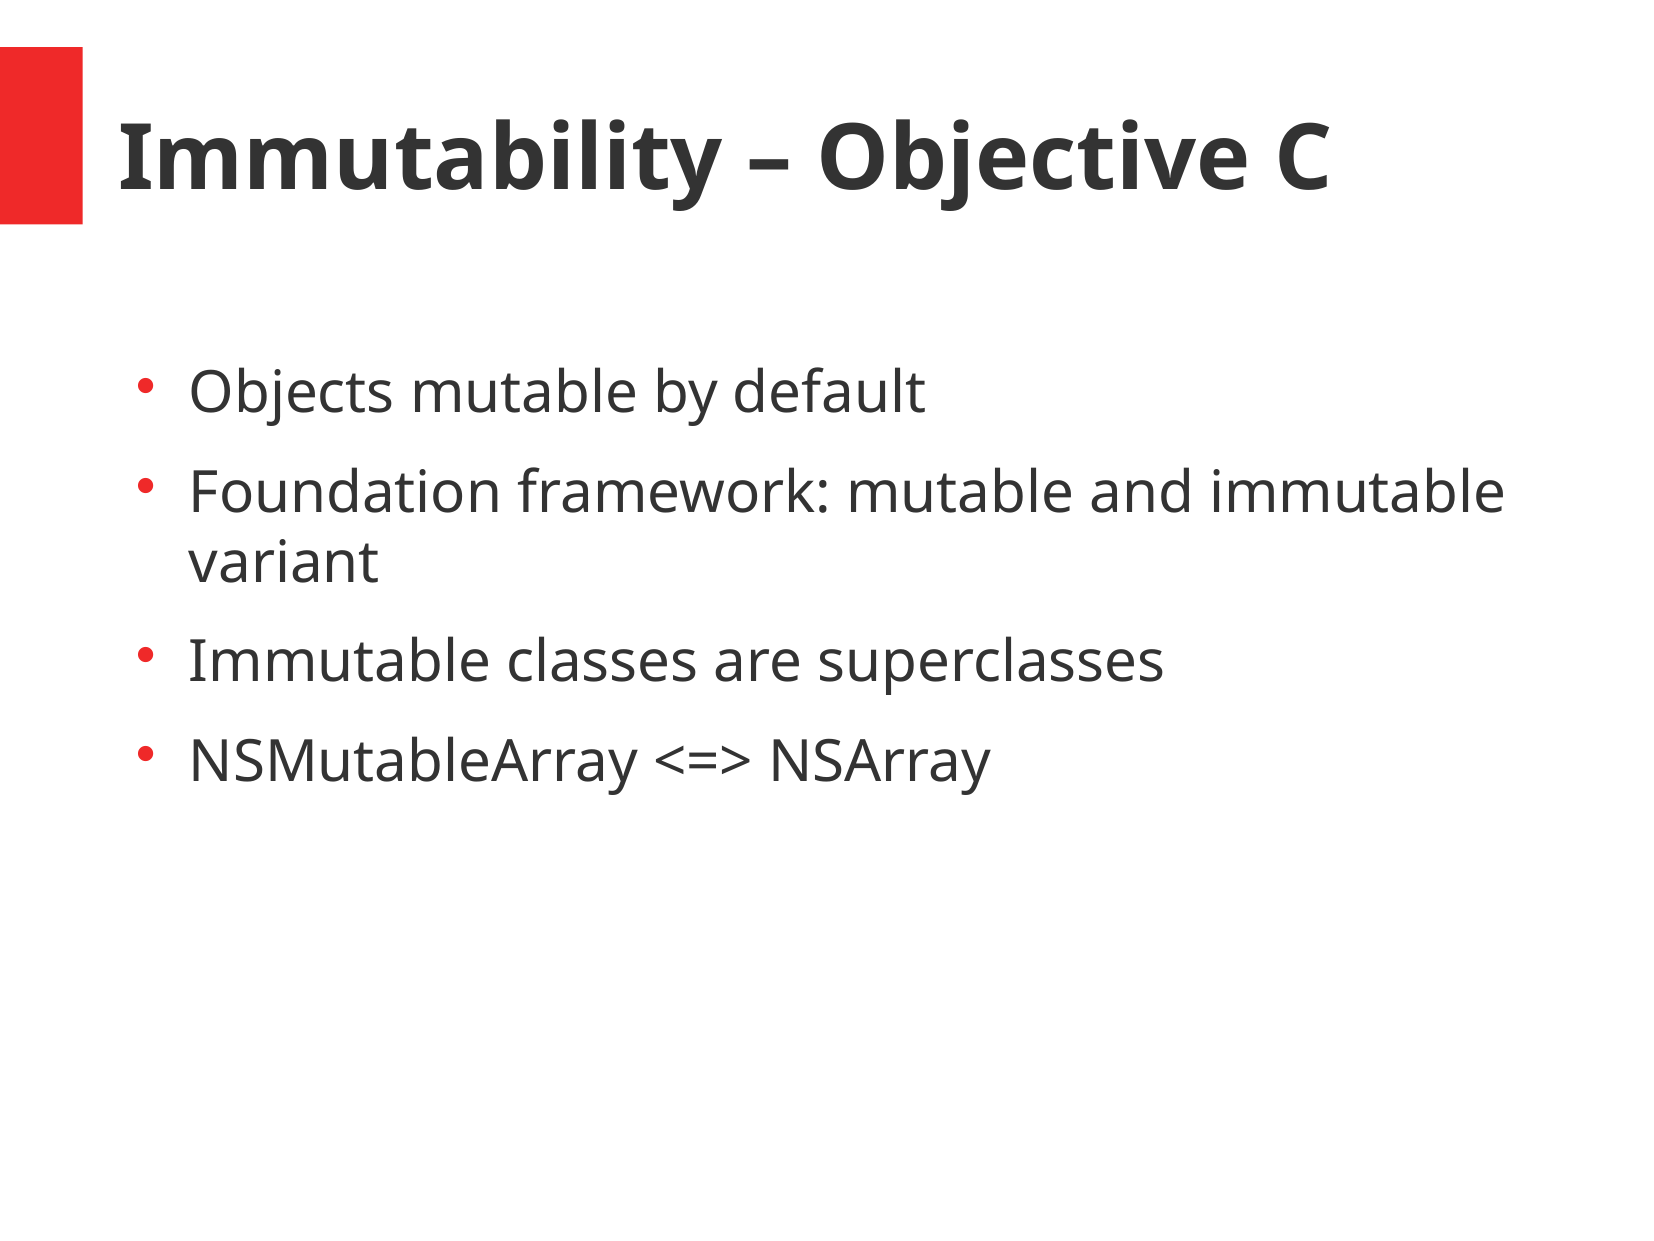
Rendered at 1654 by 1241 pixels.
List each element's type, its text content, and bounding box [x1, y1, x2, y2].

text_box Objects mutable by default Foundation framework: mutable and immutable variant Immutable classes are superclasses NSMutableArray <=> NSArray [118, 354, 1536, 1074]
text_box Immutability – Objective C [118, 49, 1571, 257]
